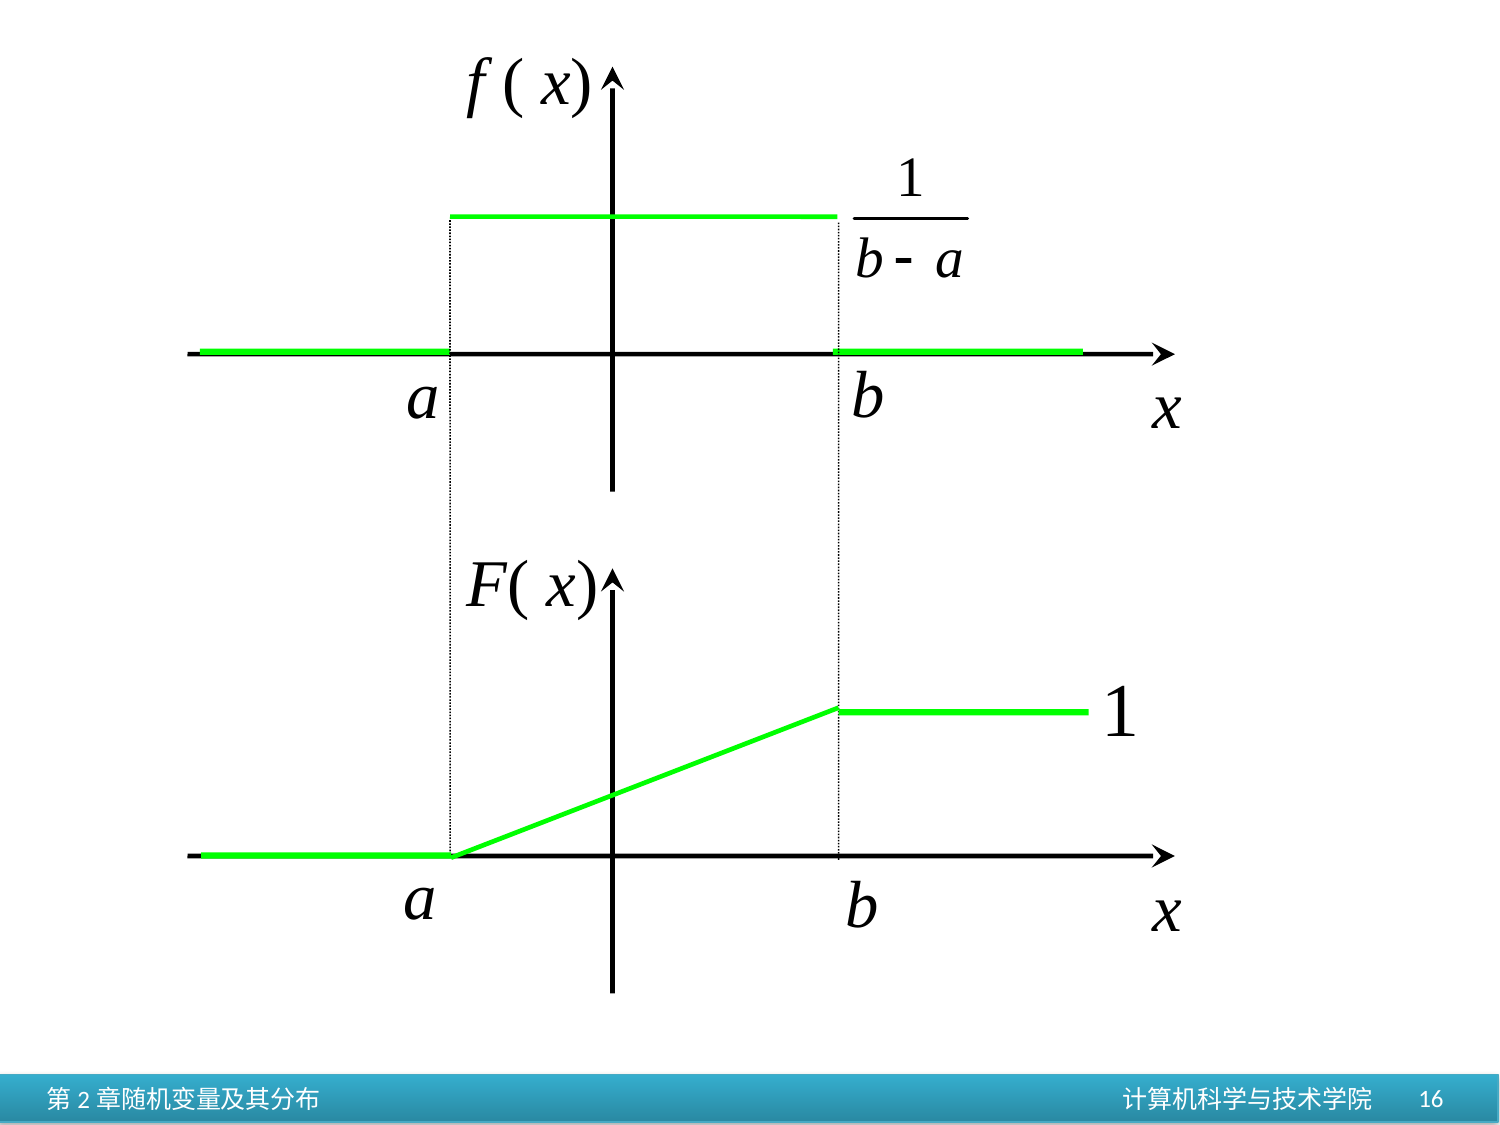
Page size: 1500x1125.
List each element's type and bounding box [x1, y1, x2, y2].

text_box [844, 141, 979, 291]
text_box [1098, 666, 1144, 750]
text_box [187, 219, 1198, 994]
text_box [187, 30, 1198, 219]
